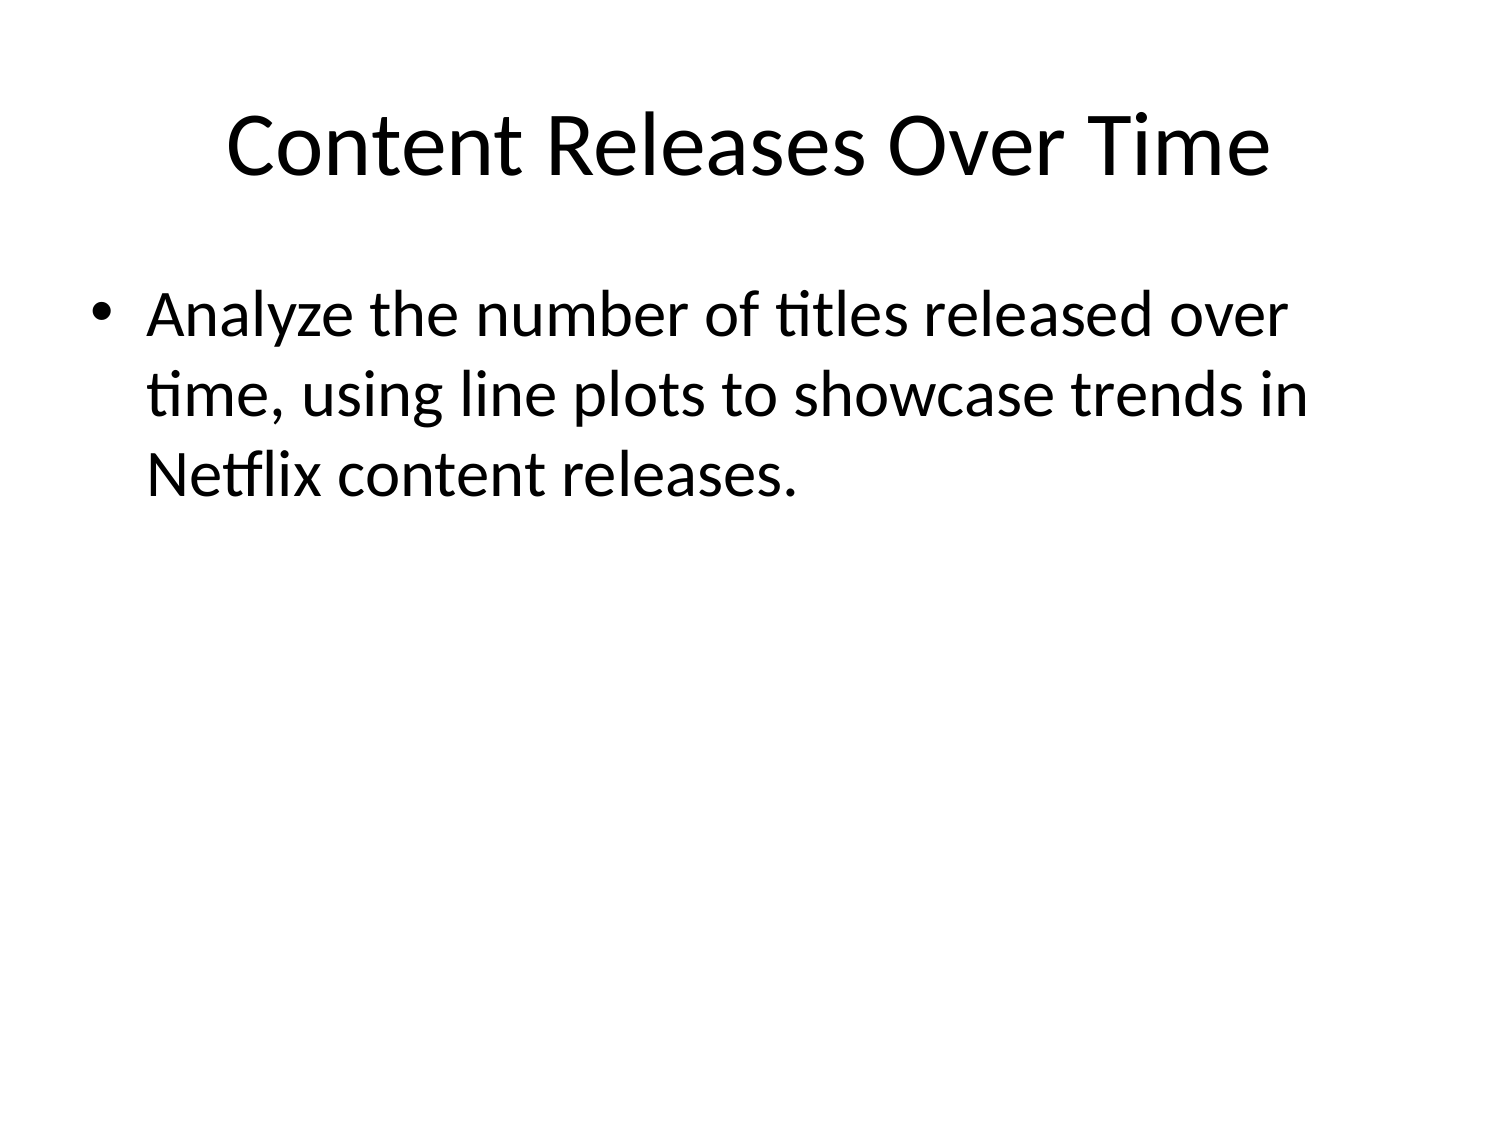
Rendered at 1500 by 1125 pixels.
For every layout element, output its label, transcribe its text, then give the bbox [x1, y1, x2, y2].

list Analyze the number of titles released over time, using line plots to showcase trends in Netflix content releases. [75, 262, 1425, 1005]
title Content Releases Over Time [75, 45, 1425, 233]
